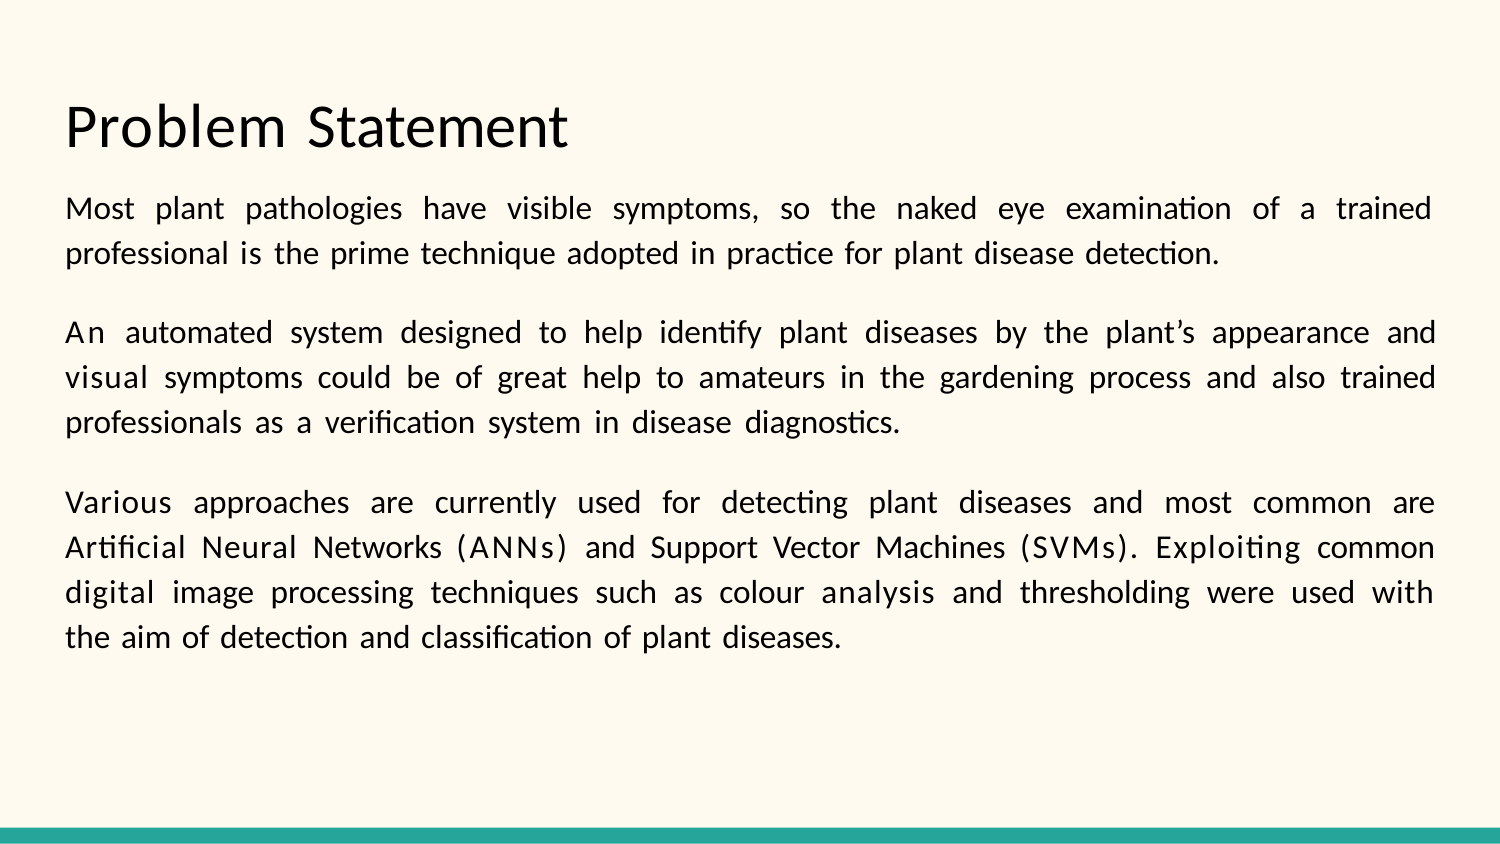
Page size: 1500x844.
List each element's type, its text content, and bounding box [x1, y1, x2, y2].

text_box [0, 827, 1500, 844]
title Problem Statement [63, 16, 1437, 178]
text_box Most plant pathologies have visible symptoms, so the naked eye examination of a trained professional is the prime technique adopted in practice for plant disease detection. An automated system designed to help identify plant diseases by the plant’s appearance and visual symptoms could be of great help to amateurs in the gardening process and also trained professionals as a verification system in disease diagnostics. Various approaches are currently used for detecting plant diseases and most common are Artificial Neural Networks (ANNs) and Support Vector Machines (SVMs). Exploiting common digital image processing techniques such as colour analysis and thresholding were used with the aim of detection and classification of plant diseases. [63, 178, 1437, 656]
